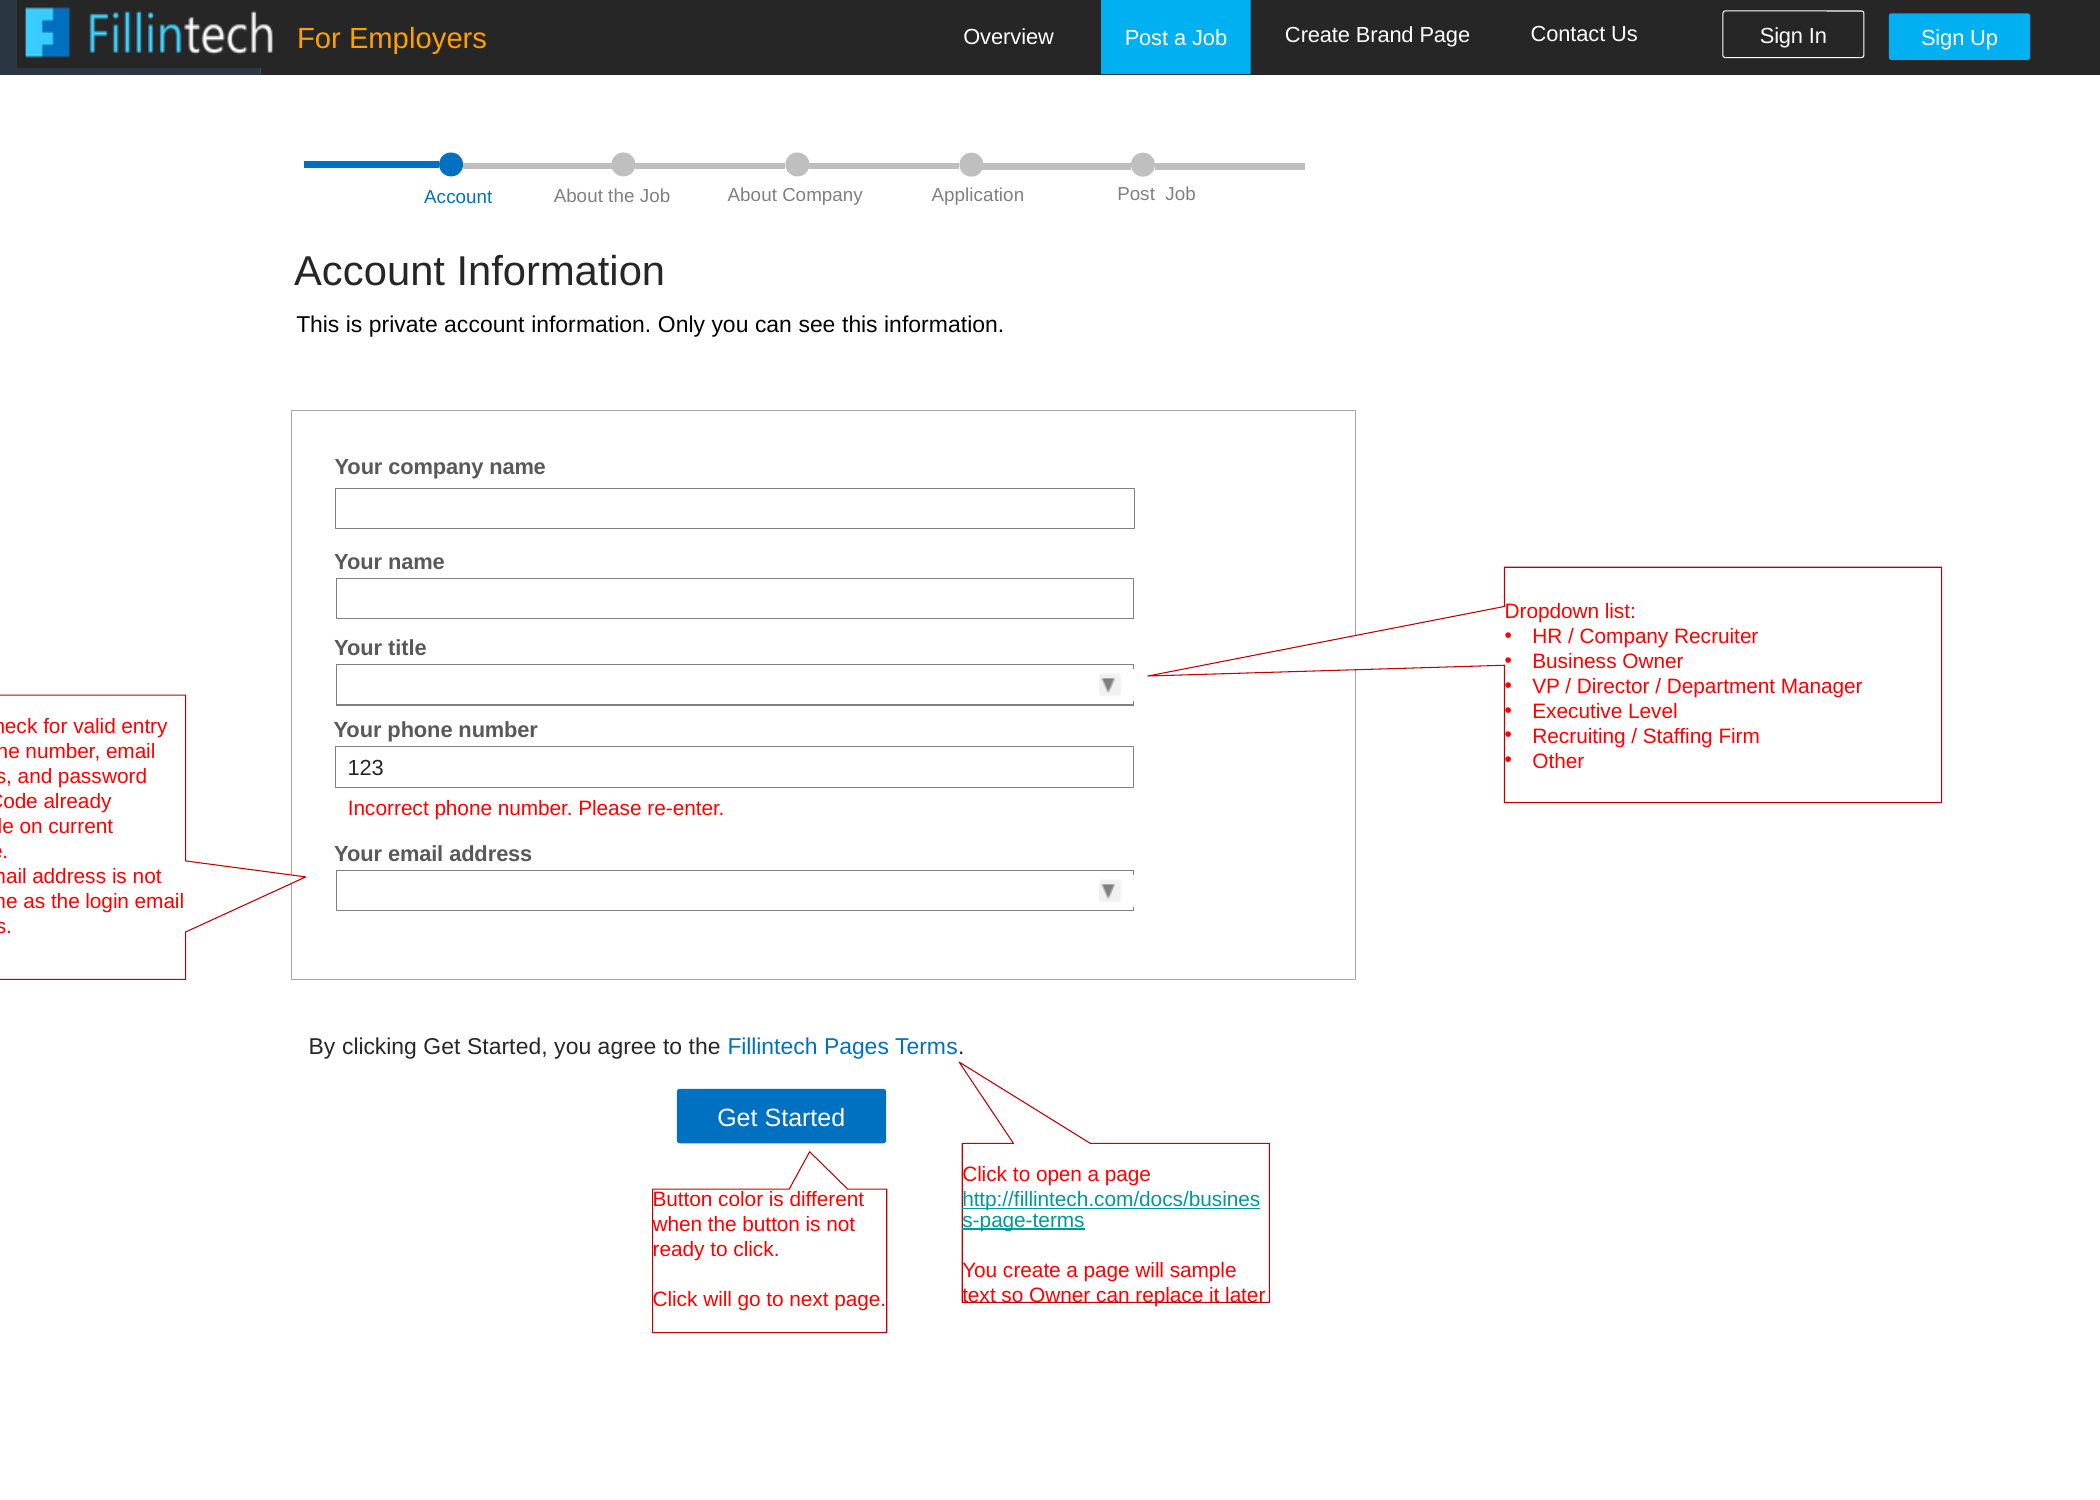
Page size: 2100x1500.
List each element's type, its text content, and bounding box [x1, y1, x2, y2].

text_box Your phone number [318, 708, 624, 750]
picture [0, 0, 2100, 76]
picture [1099, 874, 1135, 907]
text_box Your name [319, 540, 625, 581]
text_box Your title [319, 626, 625, 668]
text_box [289, 409, 1358, 982]
text_box Your company name [319, 445, 625, 487]
text_box [334, 576, 1136, 621]
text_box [303, 152, 1306, 216]
text_box 123 [334, 745, 1135, 789]
text_box Click to open a page http://fillintech.com/docs/business-page-terms You create a page will sample text so Owner can replace it later [960, 1141, 1272, 1305]
picture [1099, 669, 1135, 701]
text_box Must check for valid entry for phone number, email address, and password entry. Code already available on current website. This email address is not the same as the login email address. [0, 692, 308, 982]
text_box Your email address [319, 832, 625, 874]
text_box This is private account information. Only you can see this information. [281, 302, 1274, 345]
text_box Dropdown list: HR / Company Recruiter Business Owner VP / Director / Department Manager Executive Level Recruiting / Staffing Firm Other [1145, 565, 1944, 805]
text_box Account Information [279, 236, 1287, 302]
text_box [293, 1023, 1208, 1144]
text_box Button color is different when the button is not ready to click. Click will go to next page. [650, 1152, 889, 1335]
text_box Incorrect phone number. Please re-enter. [333, 786, 800, 827]
text_box [334, 868, 1136, 913]
text_box [334, 487, 1136, 531]
text_box [334, 663, 1136, 707]
picture [1127, 31, 1133, 44]
